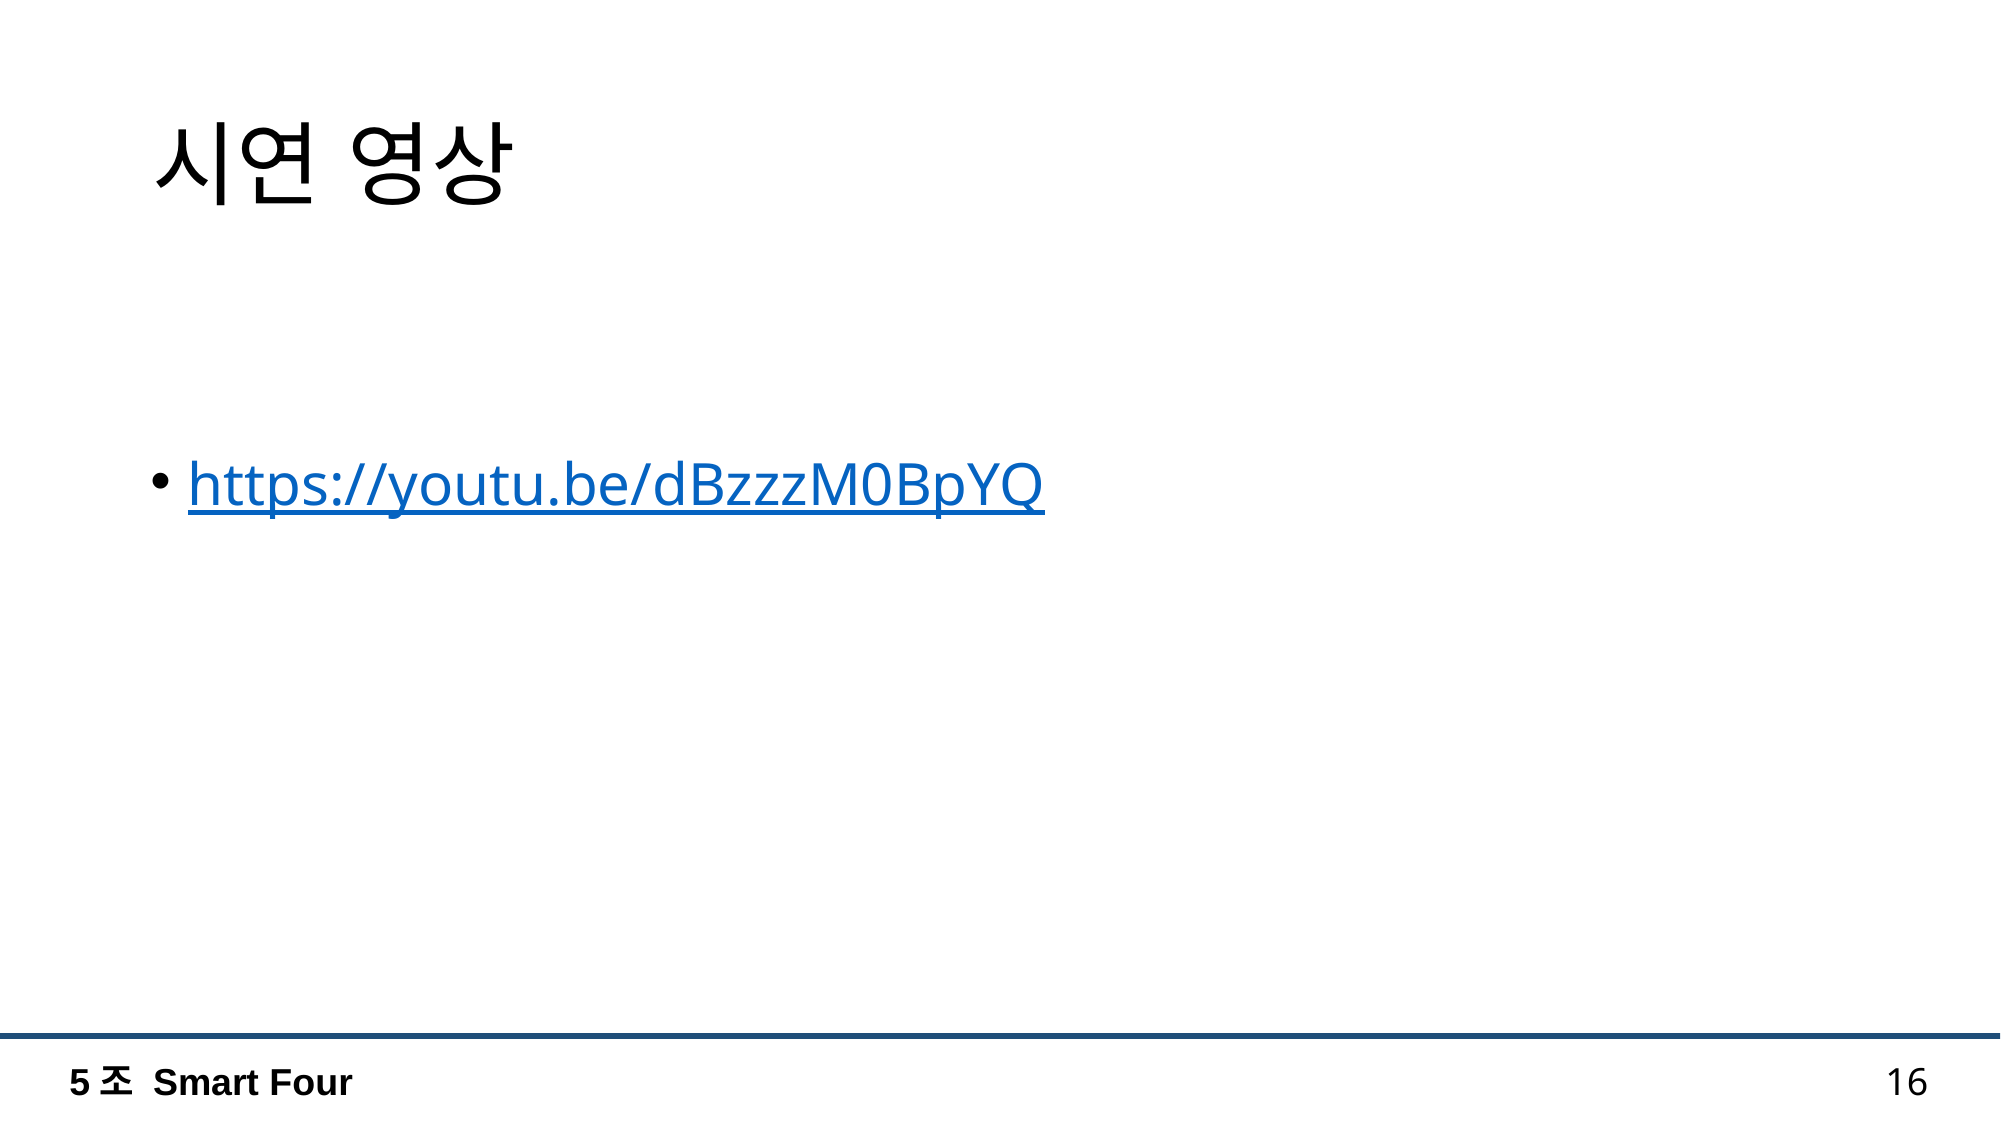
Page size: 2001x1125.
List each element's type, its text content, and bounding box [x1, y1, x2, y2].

list https://youtu.be/dBzzzM0BpYQ [135, 441, 1861, 939]
title 시연 영상 [137, 59, 1863, 278]
